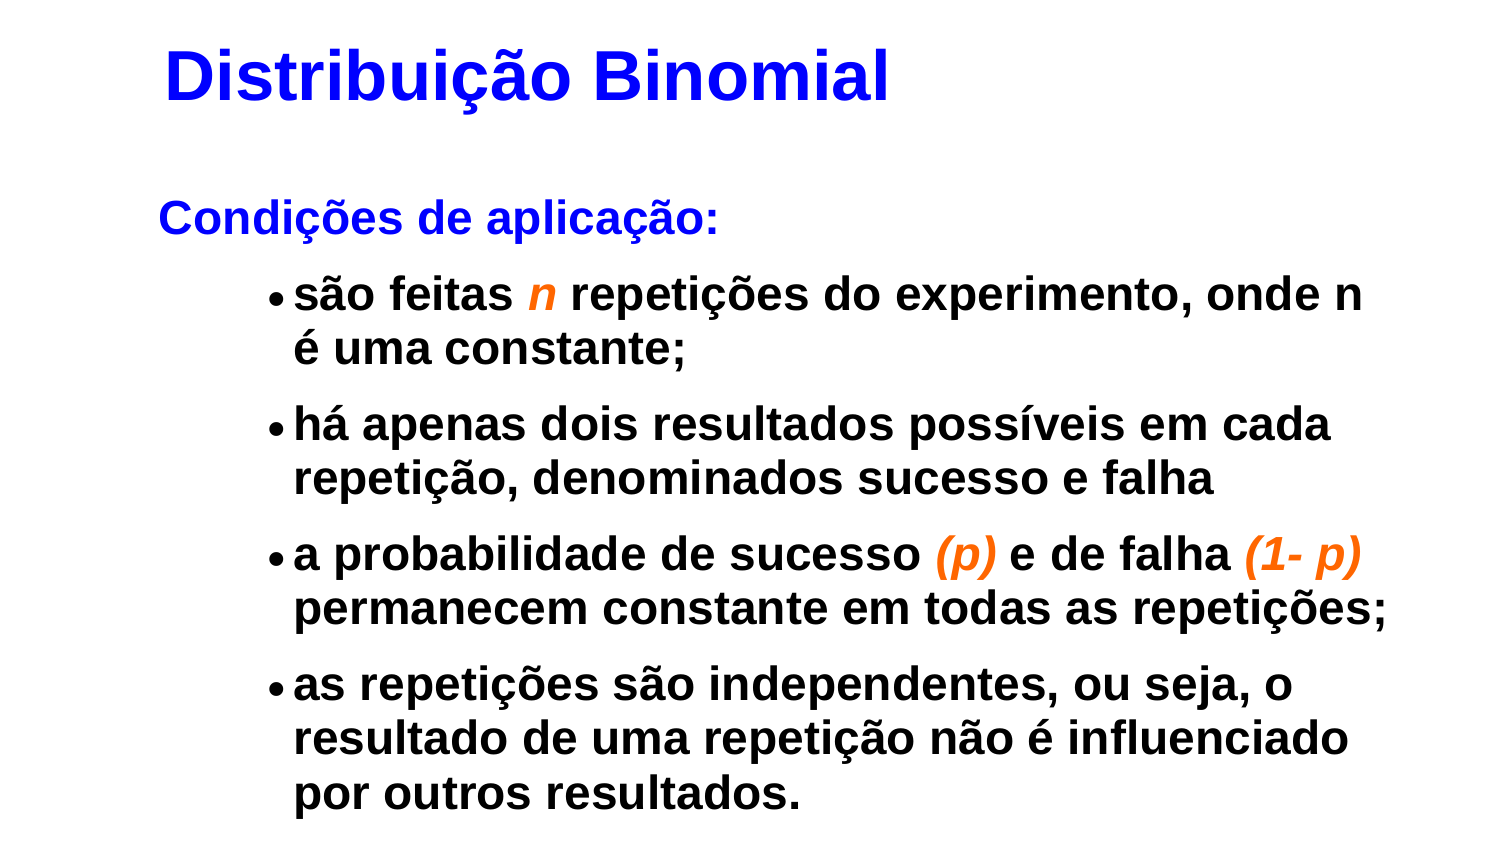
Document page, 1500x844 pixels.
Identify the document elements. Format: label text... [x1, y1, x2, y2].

title Distribuição Binomial [151, 18, 1420, 140]
list Condições de aplicação: são feitas n repetições do experimento, onde n é uma constante; há apenas dois resultados possíveis em cada repetição, denominados sucesso e falha a probabilidade de sucesso (p) e de falha (1- p) permanecem constante em todas as repetições; as repetições são independentes, ou seja, o resultado de uma repetição não é influenciado por outros resultados. [146, 185, 1417, 735]
